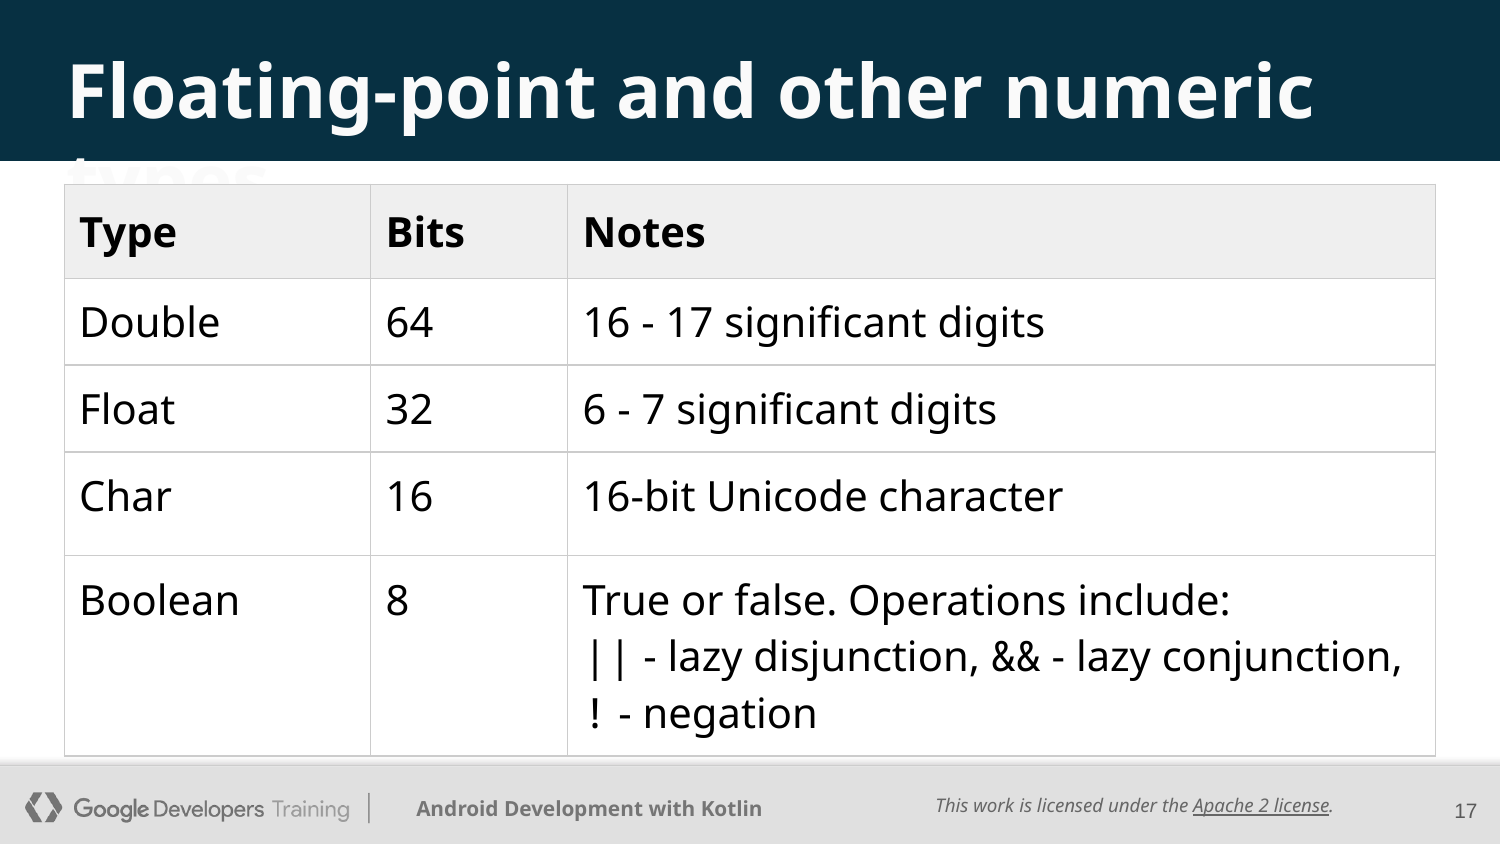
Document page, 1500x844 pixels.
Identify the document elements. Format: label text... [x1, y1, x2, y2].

title Floating-point and other numeric types [51, 28, 1449, 122]
table_cell Char [65, 453, 370, 555]
table_cell 64 [371, 279, 567, 364]
table_cell 16 - 17 significant digits [568, 279, 1435, 364]
table_header Type [65, 185, 370, 278]
table_cell 16-bit Unicode character [568, 453, 1435, 555]
table_cell True or false. Operations include: || - lazy disjunction, && - lazy conjunction, ! - negation [568, 556, 1435, 755]
table_cell 16 [371, 453, 567, 555]
table_cell 6 - 7 significant digits [568, 366, 1435, 451]
table_cell Double [65, 279, 370, 364]
table_cell 32 [371, 366, 567, 451]
table_cell Boolean [65, 556, 370, 755]
table_header Bits [371, 185, 567, 278]
picture [0, 161, 1500, 844]
table_cell Float [65, 366, 370, 451]
table_header Notes [568, 185, 1435, 278]
table_cell 8 [371, 556, 567, 755]
slide_number ‹#› [1402, 777, 1493, 842]
